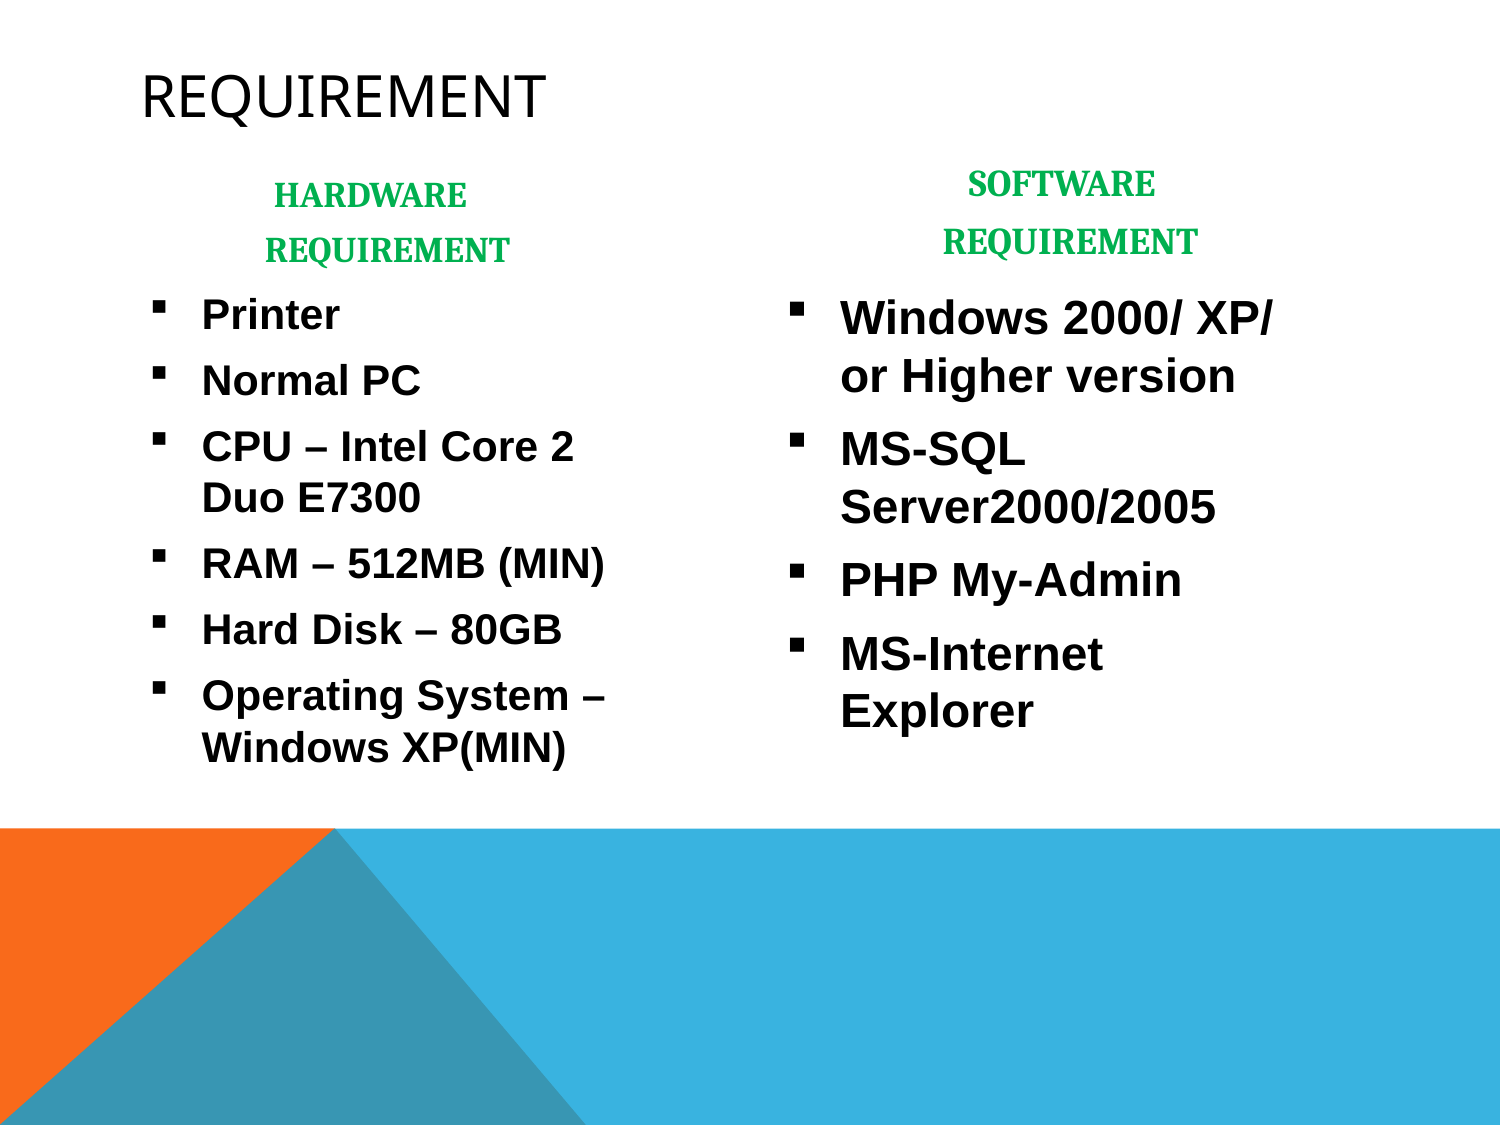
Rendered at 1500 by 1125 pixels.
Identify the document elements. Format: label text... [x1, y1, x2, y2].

list SOFTWARE REQUIREMENT [771, 149, 1296, 270]
list Printer Normal PC CPU – Intel Core 2 Duo E7300 RAM – 512MB (MIN) Hard Disk – 80GB Operating System – Windows XP(MIN) [134, 279, 660, 790]
list HARDWARE REQUIREMENT [174, 162, 553, 278]
list Windows 2000/ XP/ or Higher version MS-SQL Server2000/2005 PHP My-Admin MS-Internet Explorer [771, 279, 1296, 790]
title Requirement [125, 50, 1359, 138]
